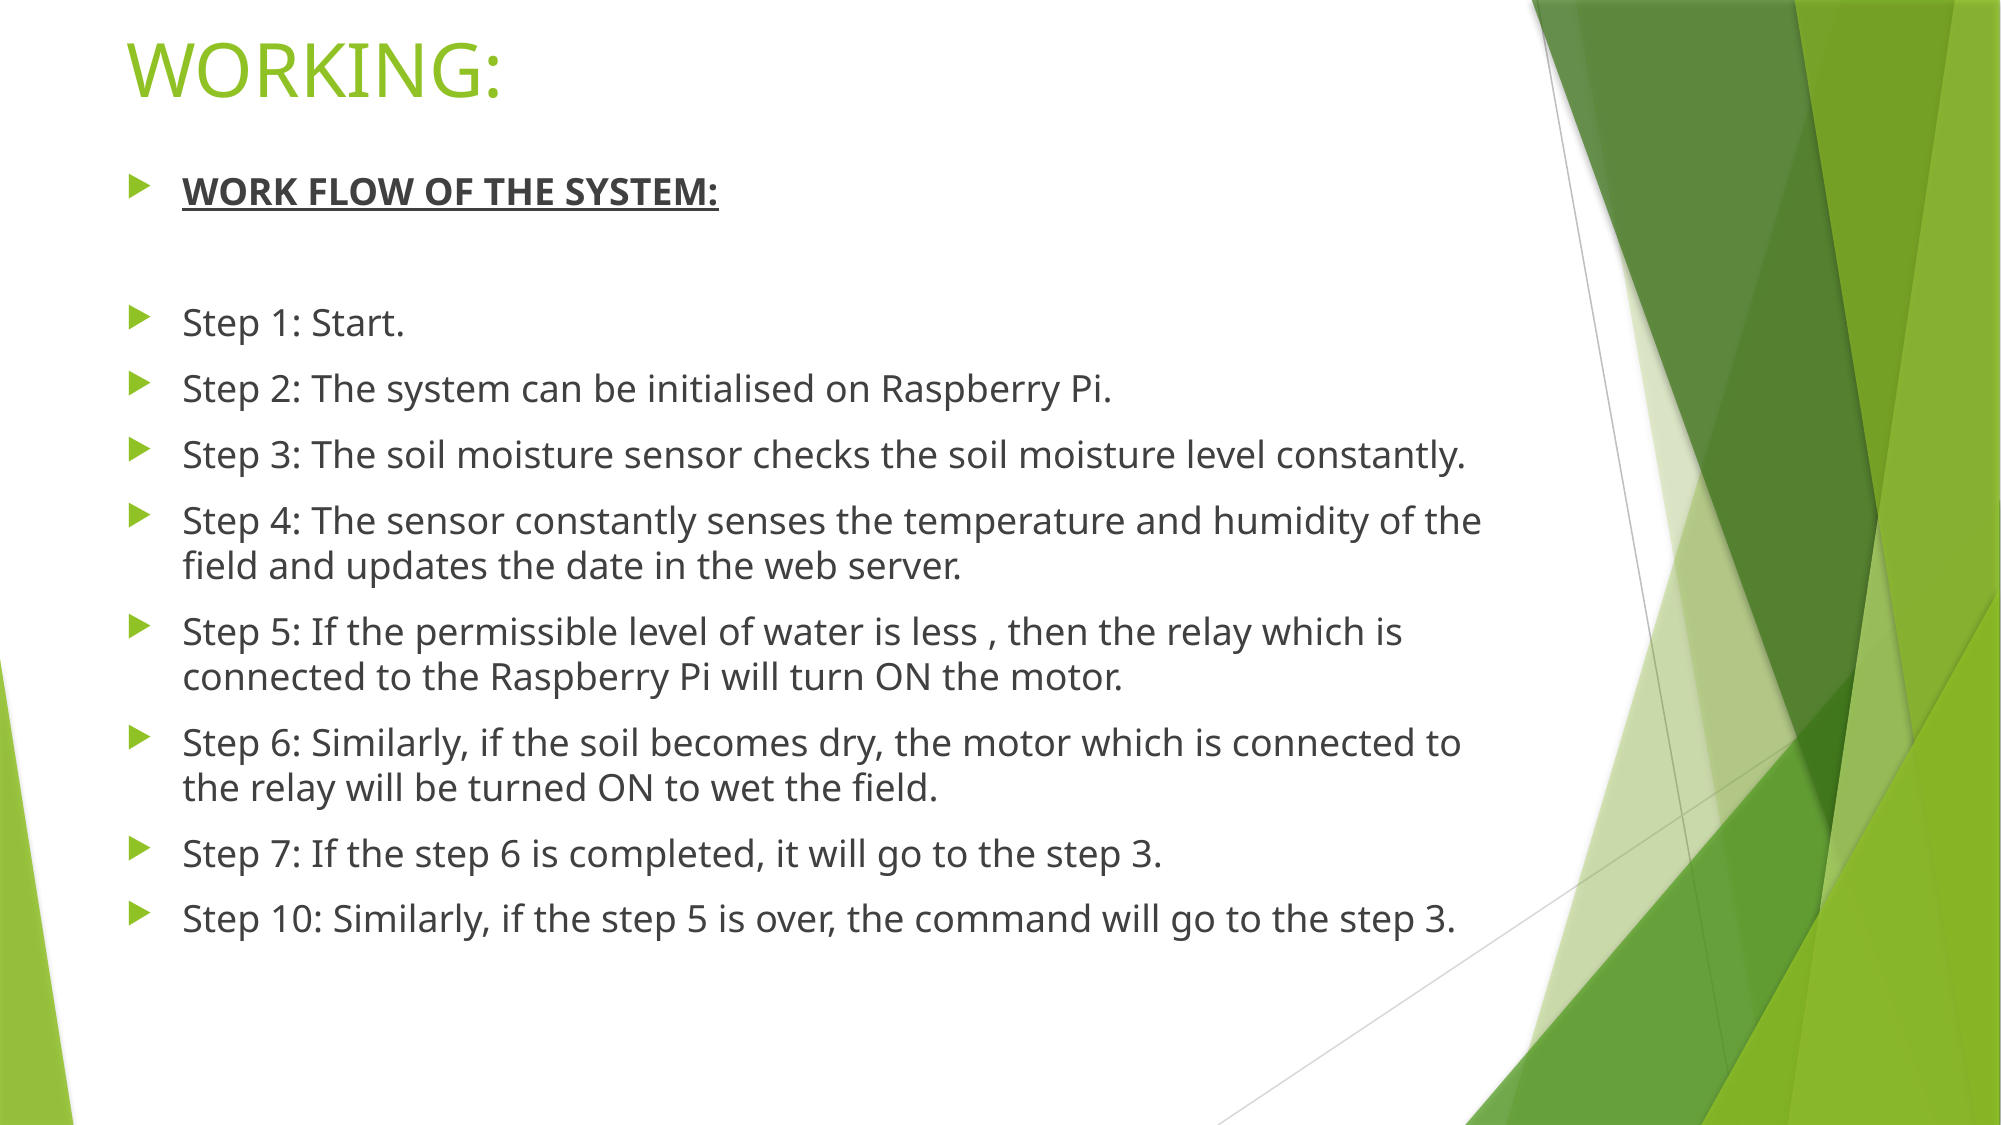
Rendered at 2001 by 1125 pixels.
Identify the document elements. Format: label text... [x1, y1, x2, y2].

title WORKING: [111, 14, 1522, 150]
list WORK FLOW OF THE SYSTEM: Step 1: Start. Step 2: The system can be initialised on Raspberry Pi. Step 3: The soil moisture sensor checks the soil moisture level constantly. Step 4: The sensor constantly senses the temperature and humidity of the field and updates the date in the web server. Step 5: If the permissible level of water is less , then the relay which is connected to the Raspberry Pi will turn ON the motor. Step 6: Similarly, if the soil becomes dry, the motor which is connected to the relay will be turned ON to wet the field. Step 7: If the step 6 is completed, it will go to the step 3. Step 10: Similarly, if the step 5 is over, the command will go to the step 3. [111, 160, 1522, 1062]
